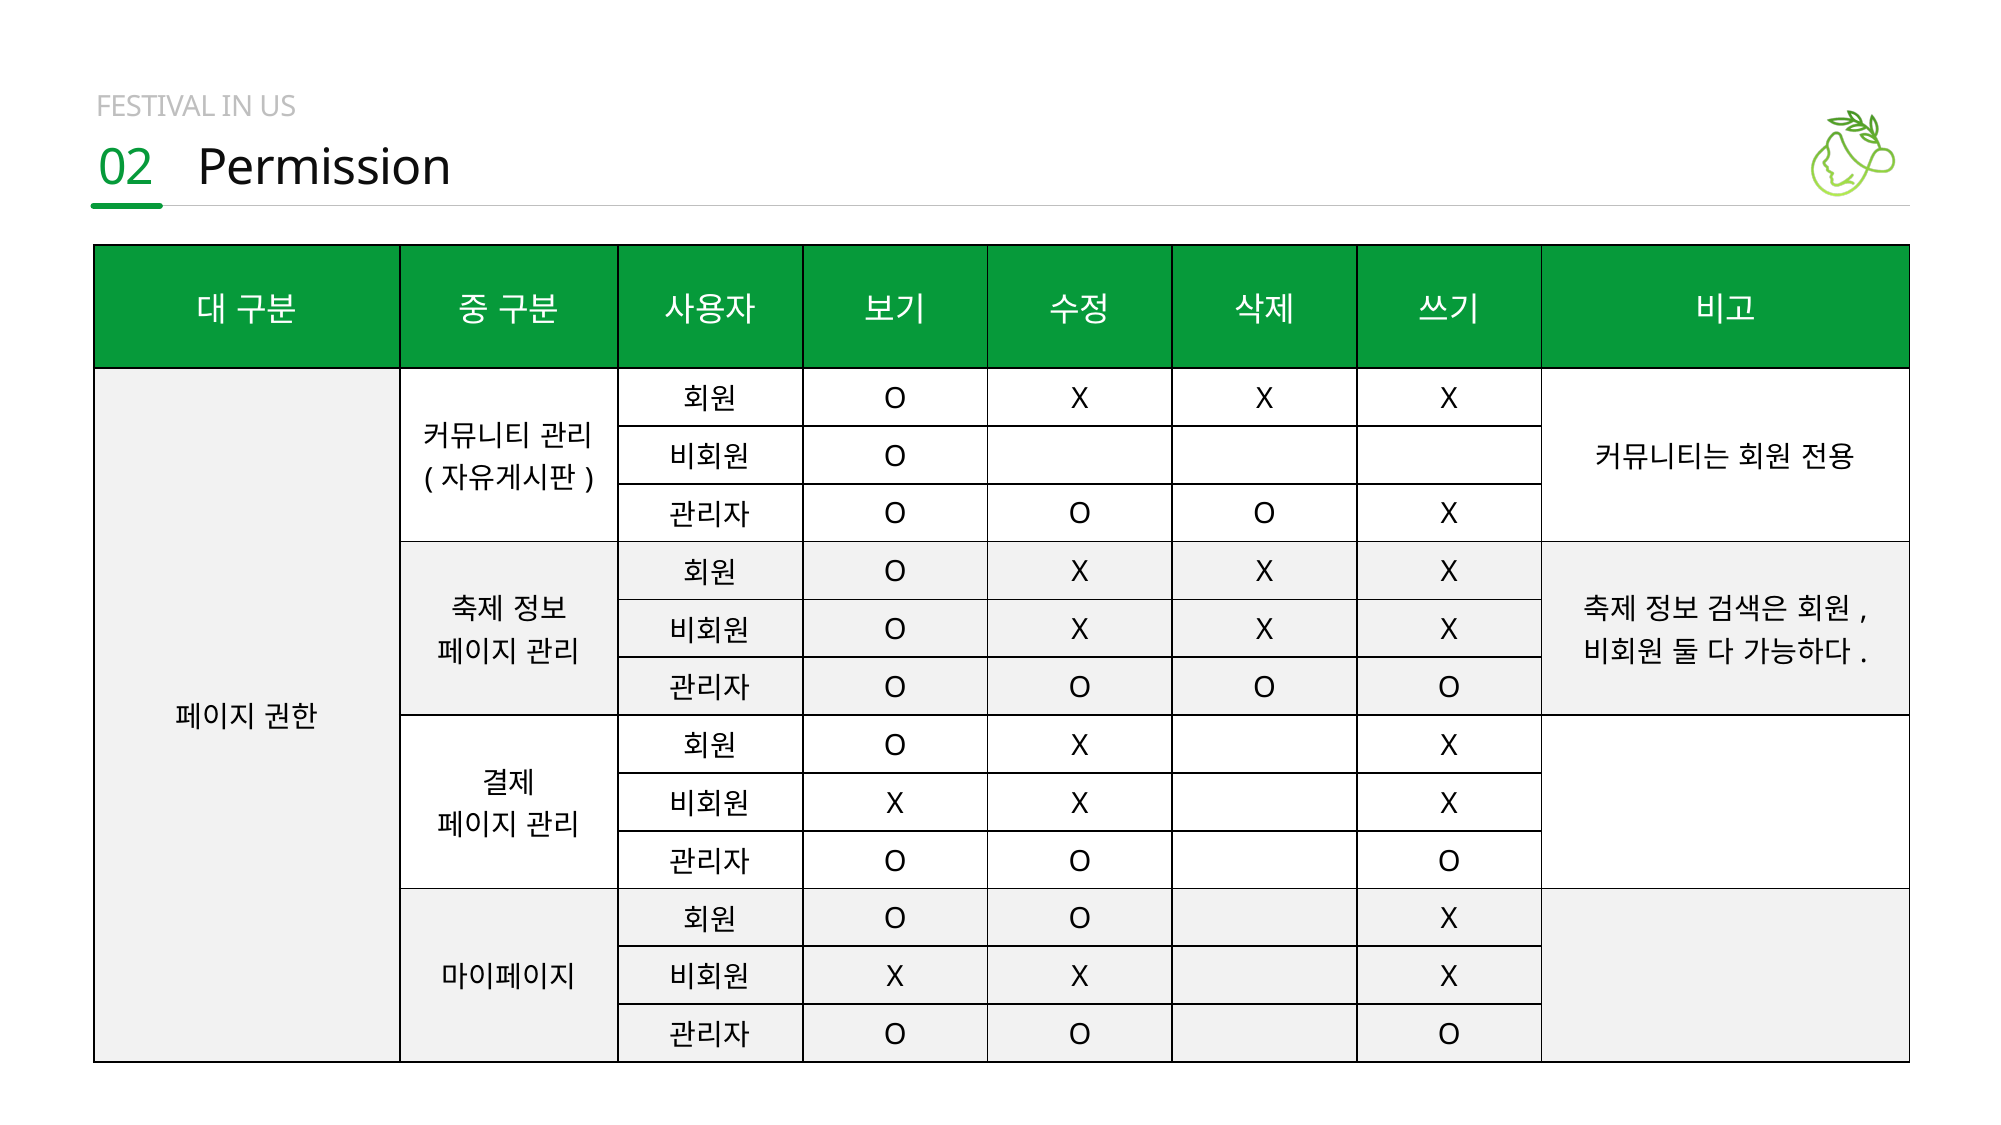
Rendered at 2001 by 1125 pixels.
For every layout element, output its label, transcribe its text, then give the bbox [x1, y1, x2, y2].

table_cell 관리자 [619, 832, 802, 888]
table_cell X [1358, 716, 1541, 772]
table_cell 회원 [619, 716, 802, 772]
table_cell 관리자 [619, 658, 802, 714]
table_cell 관리자 [619, 1005, 802, 1061]
table_cell 축제 정보 검색은 회원, 비회원 둘 다 가능하다. [1542, 542, 1909, 714]
table_cell 비회원 [619, 947, 802, 1003]
table_cell 커뮤니티는 회원 전용 [1542, 369, 1909, 541]
table_cell X [1358, 485, 1541, 541]
picture [1788, 100, 1910, 206]
table_cell O [804, 1005, 987, 1061]
table_cell 비회원 [619, 774, 802, 830]
table_cell [1173, 716, 1356, 772]
table_cell O [1358, 658, 1541, 714]
table_cell [1173, 832, 1356, 888]
table_header 비고 [1542, 246, 1909, 367]
table_cell O [1173, 658, 1356, 714]
table_header 삭제 [1173, 246, 1356, 367]
table_cell X [1358, 947, 1541, 1003]
table_cell O [988, 658, 1171, 714]
table_cell 회원 [619, 369, 802, 425]
table_header 보기 [804, 246, 987, 367]
table_cell 회원 [619, 889, 802, 945]
table_cell X [1173, 369, 1356, 425]
table_cell 페이지 권한 [95, 369, 399, 1061]
table_cell X [1358, 369, 1541, 425]
table_cell 관리자 [619, 485, 802, 541]
table_cell O [804, 889, 987, 945]
table_header 대 구분 [95, 246, 399, 367]
table_cell O [804, 716, 987, 772]
table_header 수정 [988, 246, 1171, 367]
table_cell O [988, 832, 1171, 888]
table_cell O [804, 832, 987, 888]
table_cell O [988, 889, 1171, 945]
text_box 02 [98, 134, 155, 195]
table_cell 비회원 [619, 600, 802, 656]
table_cell O [804, 600, 987, 656]
table_cell X [804, 947, 987, 1003]
table_cell X [1358, 600, 1541, 656]
table_cell 축제 정보 페이지 관리 [401, 542, 617, 714]
table_cell O [804, 542, 987, 599]
table_cell O [804, 427, 987, 483]
table_cell [1173, 889, 1356, 945]
table_cell [1358, 427, 1541, 483]
table_cell [1173, 947, 1356, 1003]
table_cell X [988, 600, 1171, 656]
table_cell O [804, 485, 987, 541]
table_cell X [1358, 542, 1541, 599]
table_cell X [988, 774, 1171, 830]
table_cell O [988, 1005, 1171, 1061]
text_box FESTIVAL IN US [95, 87, 297, 123]
table_cell X [1173, 600, 1356, 656]
table_cell [988, 427, 1171, 483]
table_cell X [988, 542, 1171, 599]
table_cell O [1358, 1005, 1541, 1061]
table_cell O [804, 369, 987, 425]
table_cell X [1358, 889, 1541, 945]
table_cell 마이페이지 [401, 889, 617, 1061]
table_cell 회원 [619, 542, 802, 599]
table_header 쓰기 [1358, 246, 1541, 367]
table_cell O [988, 485, 1171, 541]
text_box Permission [197, 134, 453, 195]
table_cell [1173, 427, 1356, 483]
table_cell [1542, 716, 1909, 888]
table_cell O [1358, 832, 1541, 888]
table_cell [1173, 774, 1356, 830]
table_cell O [1173, 485, 1356, 541]
table_cell [1542, 889, 1909, 1061]
table_cell X [988, 716, 1171, 772]
table_cell 비회원 [619, 427, 802, 483]
table_cell X [1358, 774, 1541, 830]
table_header 중 구분 [401, 246, 617, 367]
table_cell 커뮤니티 관리 (자유게시판) [401, 369, 617, 541]
table_cell 결제 페이지 관리 [401, 716, 617, 888]
table_cell X [988, 947, 1171, 1003]
table_cell X [804, 774, 987, 830]
table_cell X [988, 369, 1171, 425]
table_cell [1173, 1005, 1356, 1061]
table_header 사용자 [619, 246, 802, 367]
table_cell X [1173, 542, 1356, 599]
table_cell O [804, 658, 987, 714]
